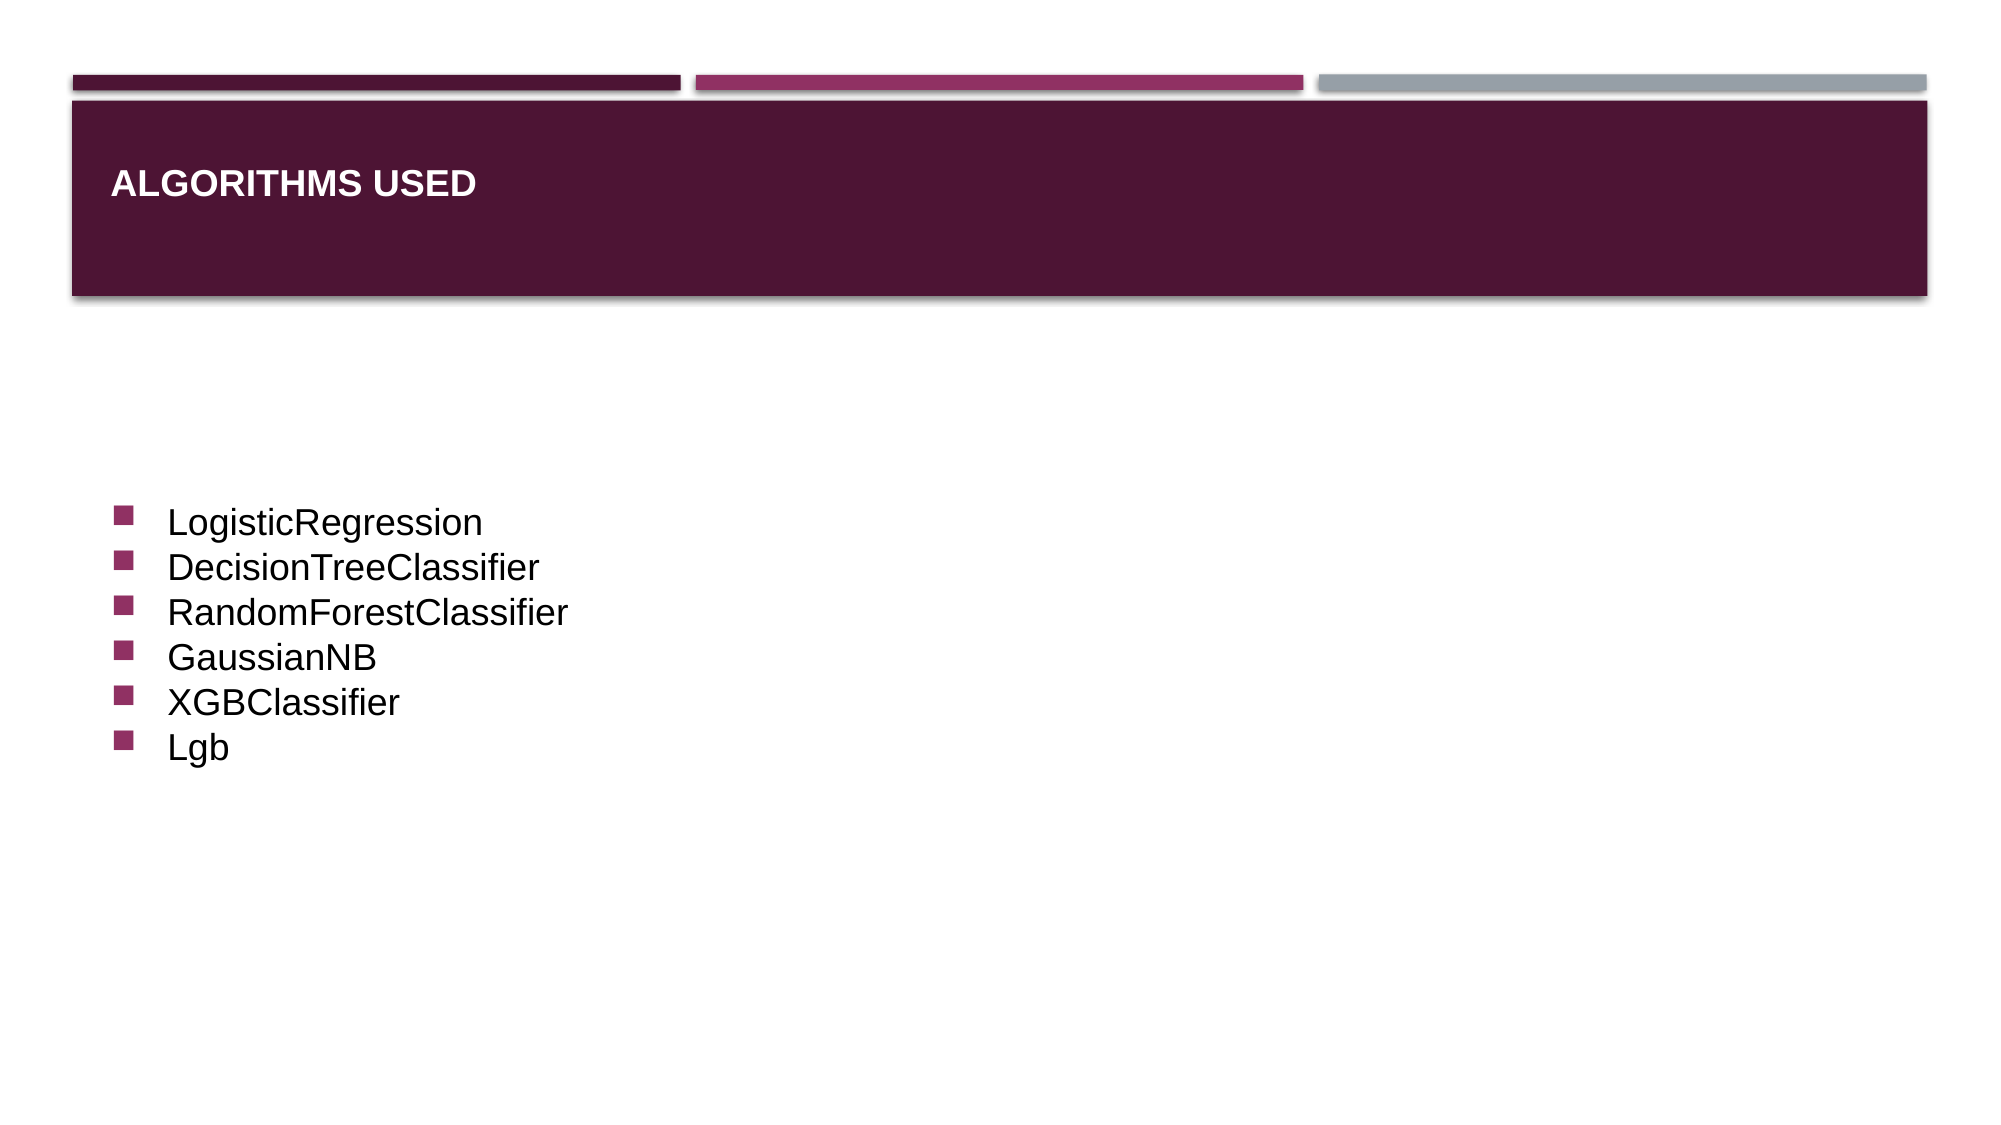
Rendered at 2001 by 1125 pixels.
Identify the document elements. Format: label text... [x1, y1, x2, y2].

list LogisticRegression DecisionTreeClassifier RandomForestClassifier GaussianNB XGBClassifier Lgb [95, 357, 1905, 962]
title Algorithms Used [95, 115, 1905, 282]
